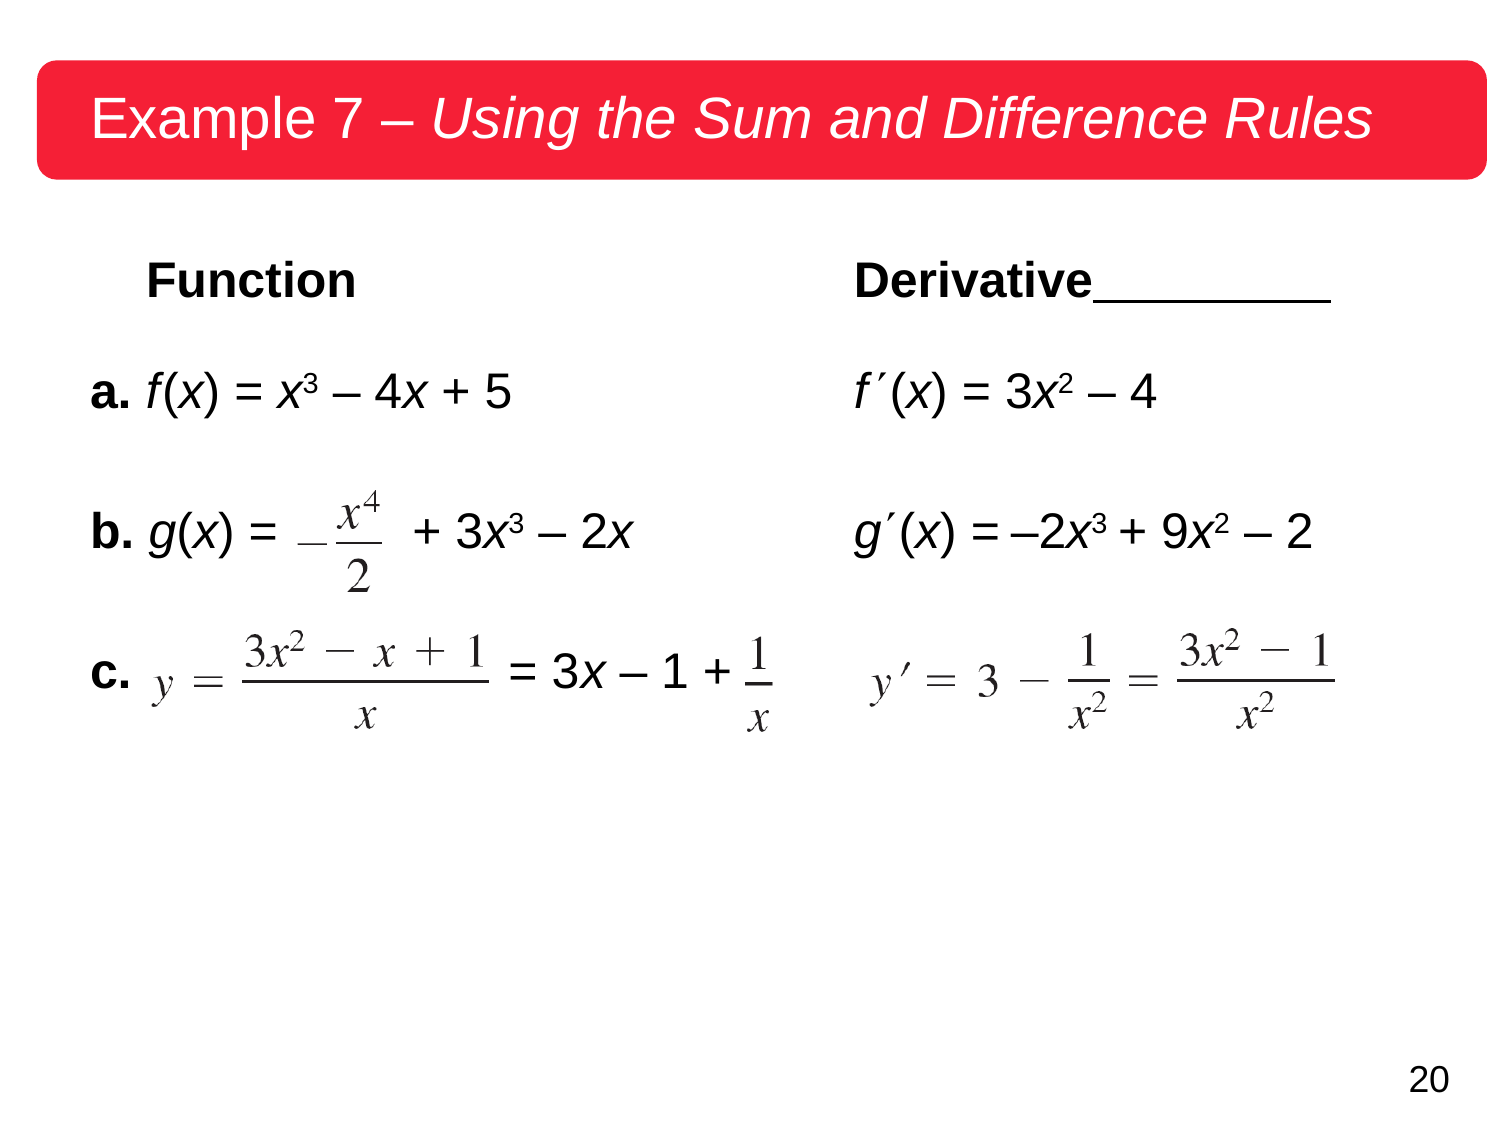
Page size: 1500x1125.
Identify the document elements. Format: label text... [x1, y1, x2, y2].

list Function Derivative a. f (x) = x3 – 4x + 5 f (x) = 3x2 – 4 b. g(x) = + 3x3 – 2x g(x) = –2x3 + 9x2 – 2 c. = 3x – 1 + [74, 239, 1426, 1076]
picture [857, 624, 1338, 734]
picture [291, 487, 392, 601]
picture [143, 612, 507, 747]
picture [738, 614, 791, 749]
title Example 7 – Using the Sum and Difference Rules [74, 56, 1439, 173]
